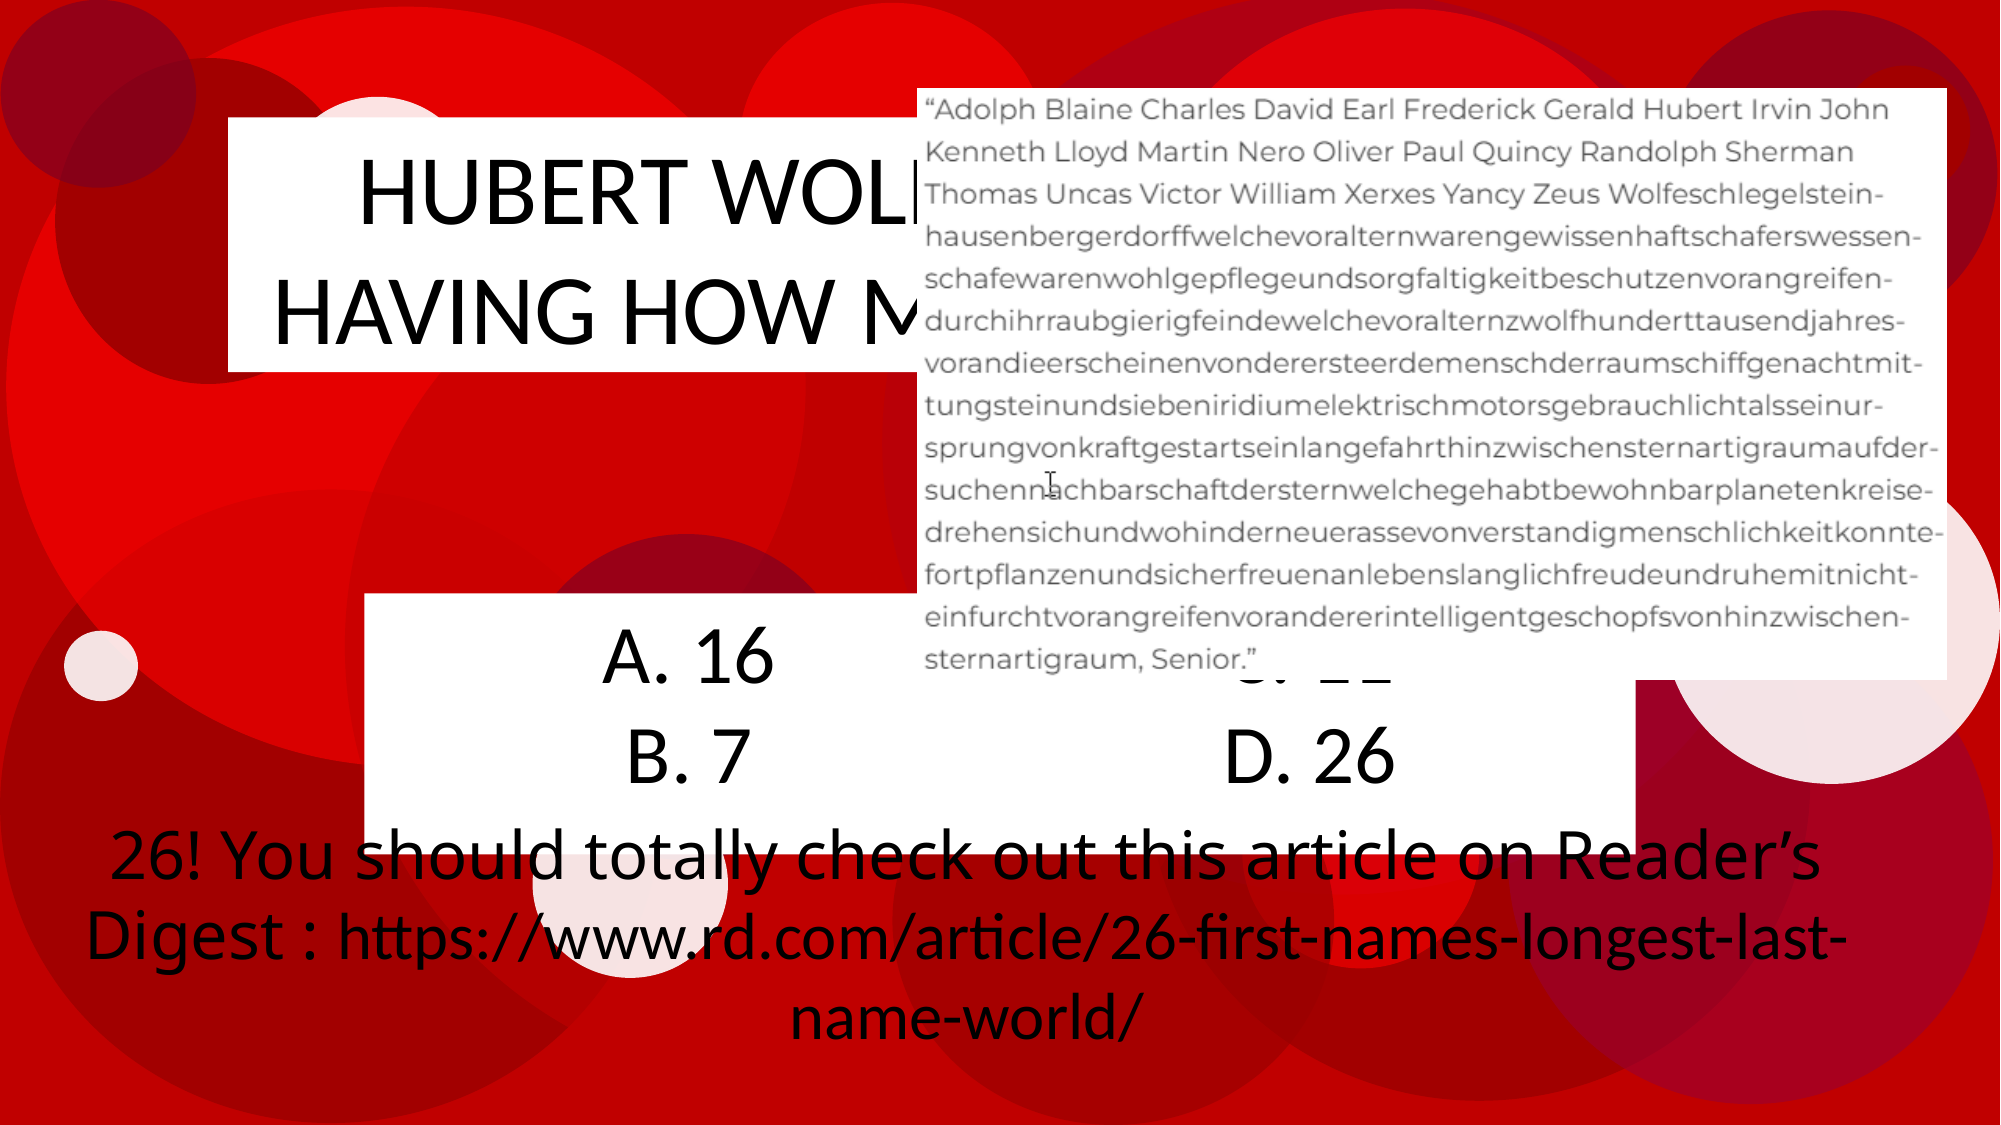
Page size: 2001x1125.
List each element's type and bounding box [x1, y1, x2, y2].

picture [917, 88, 1947, 680]
text_box [0, 0, 2000, 1125]
